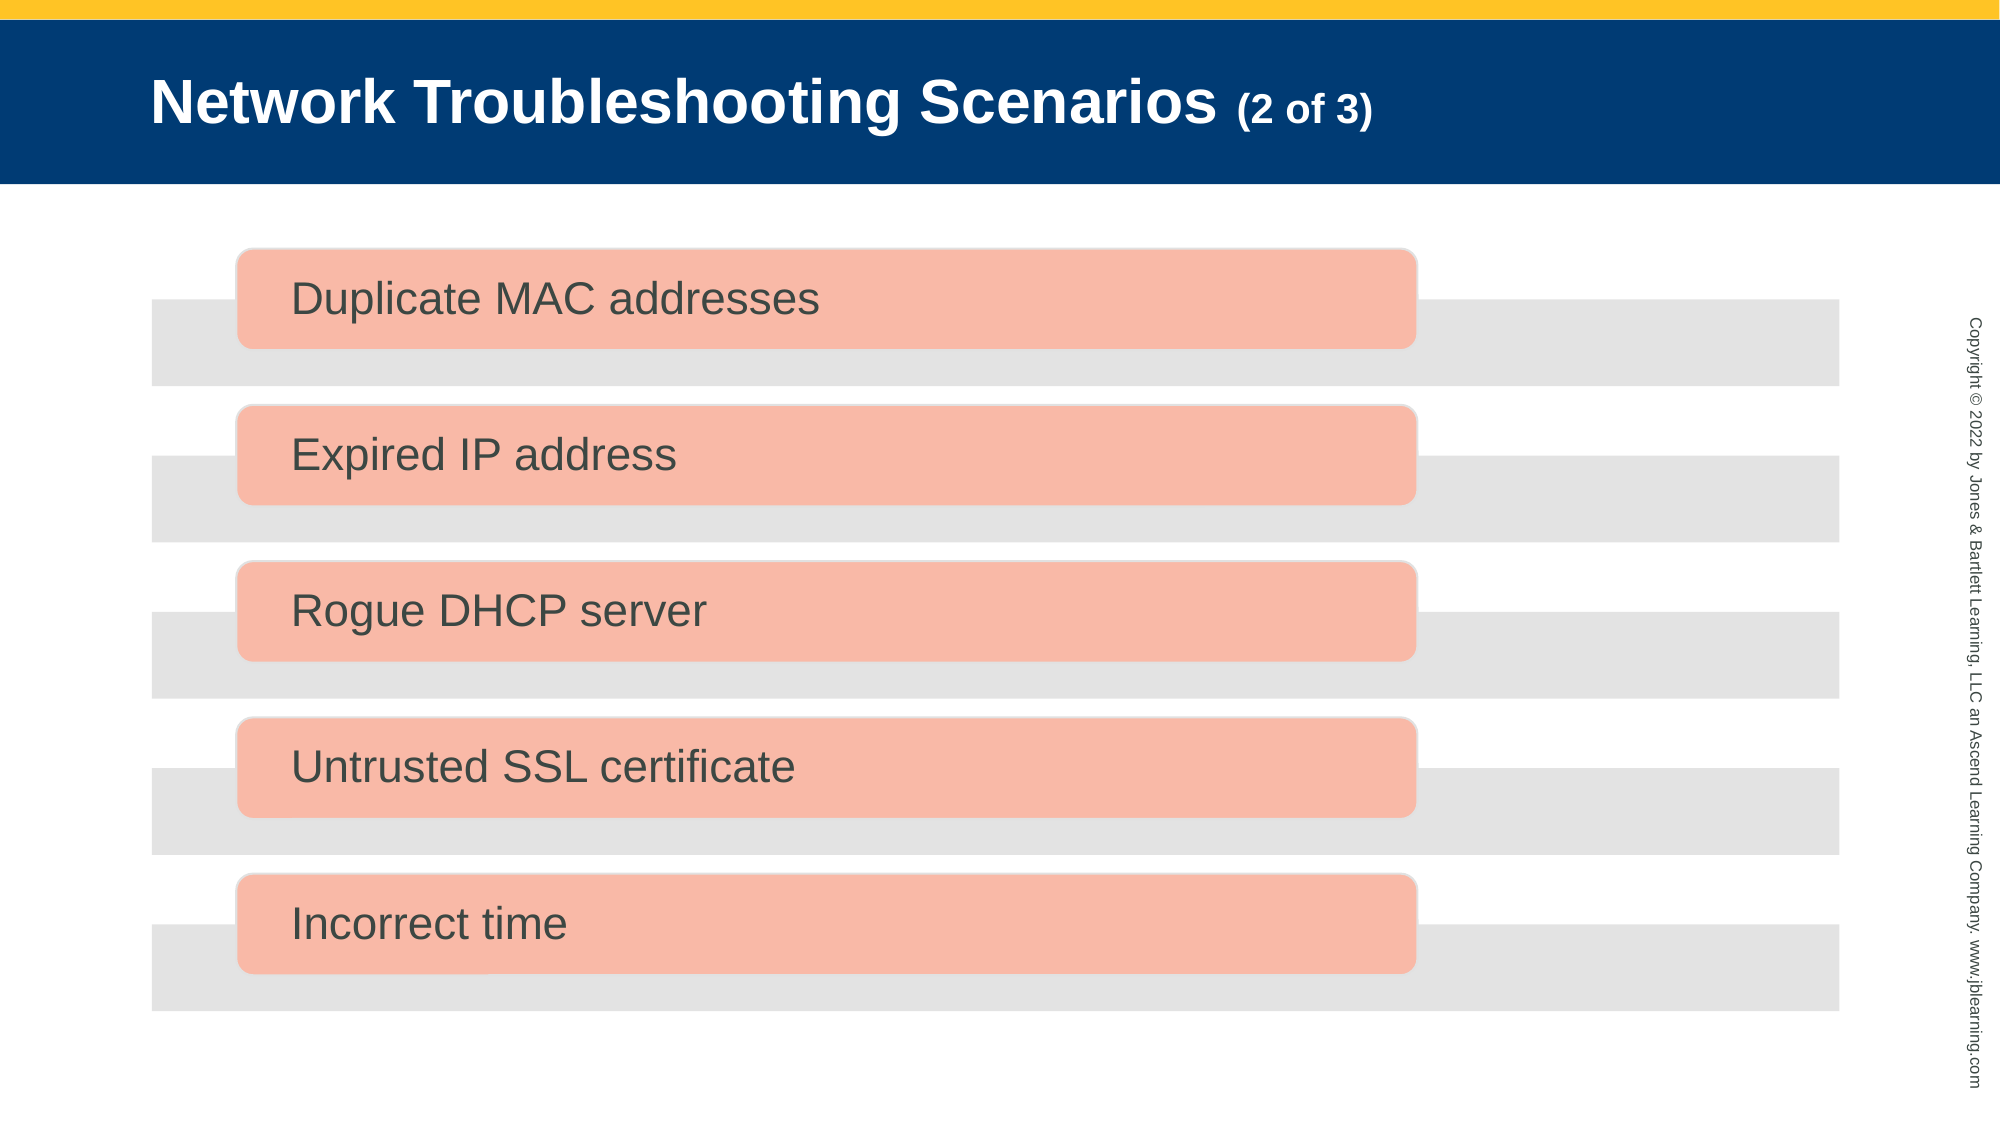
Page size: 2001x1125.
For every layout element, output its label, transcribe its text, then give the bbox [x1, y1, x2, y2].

title Network Troubleshooting Scenarios (2 of 3) [0, 19, 2000, 185]
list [151, 244, 1840, 1016]
